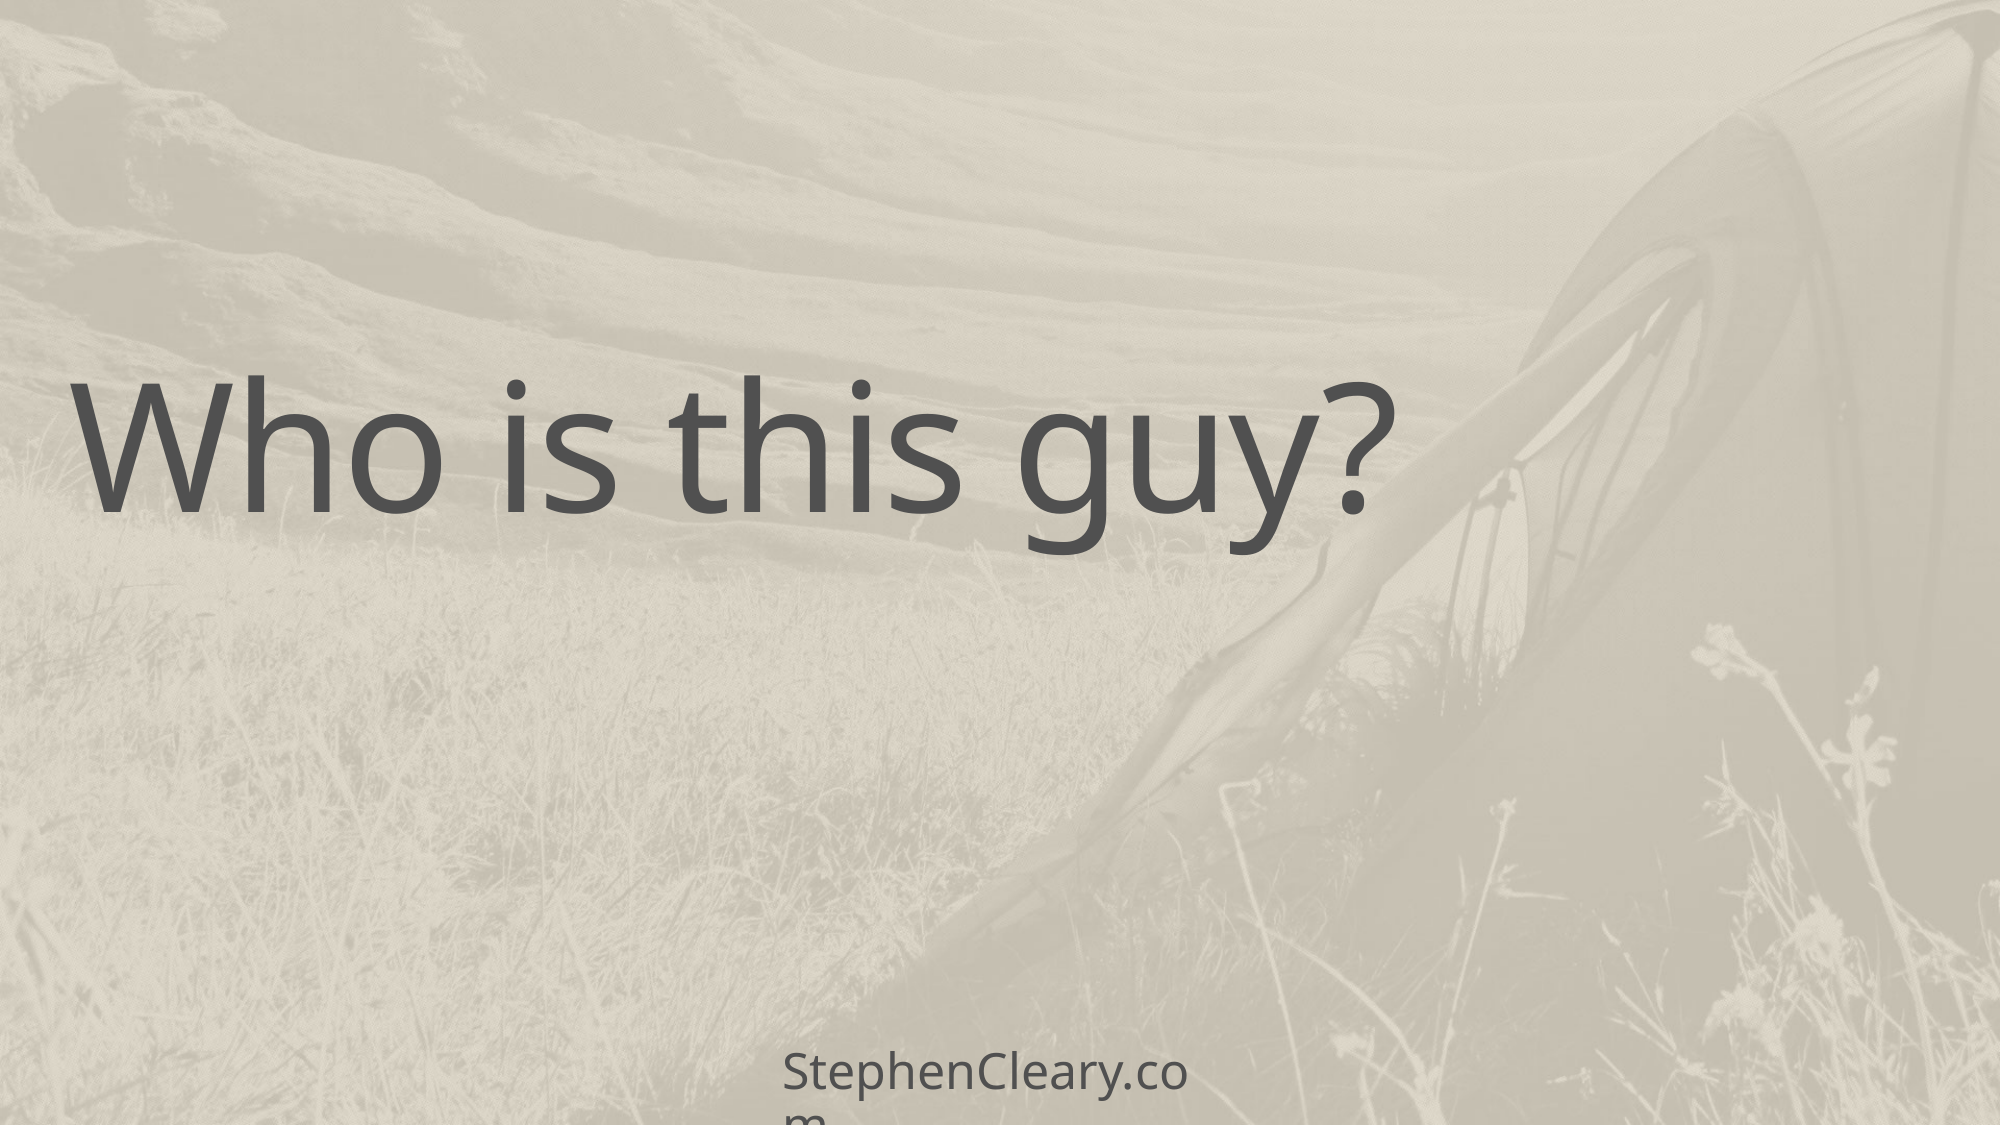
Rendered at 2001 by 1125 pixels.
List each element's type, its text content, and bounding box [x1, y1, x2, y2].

picture [791, 1119, 803, 1125]
picture [0, 0, 2000, 1125]
picture [808, 1119, 820, 1125]
title Who is this guy? [44, 341, 1956, 637]
